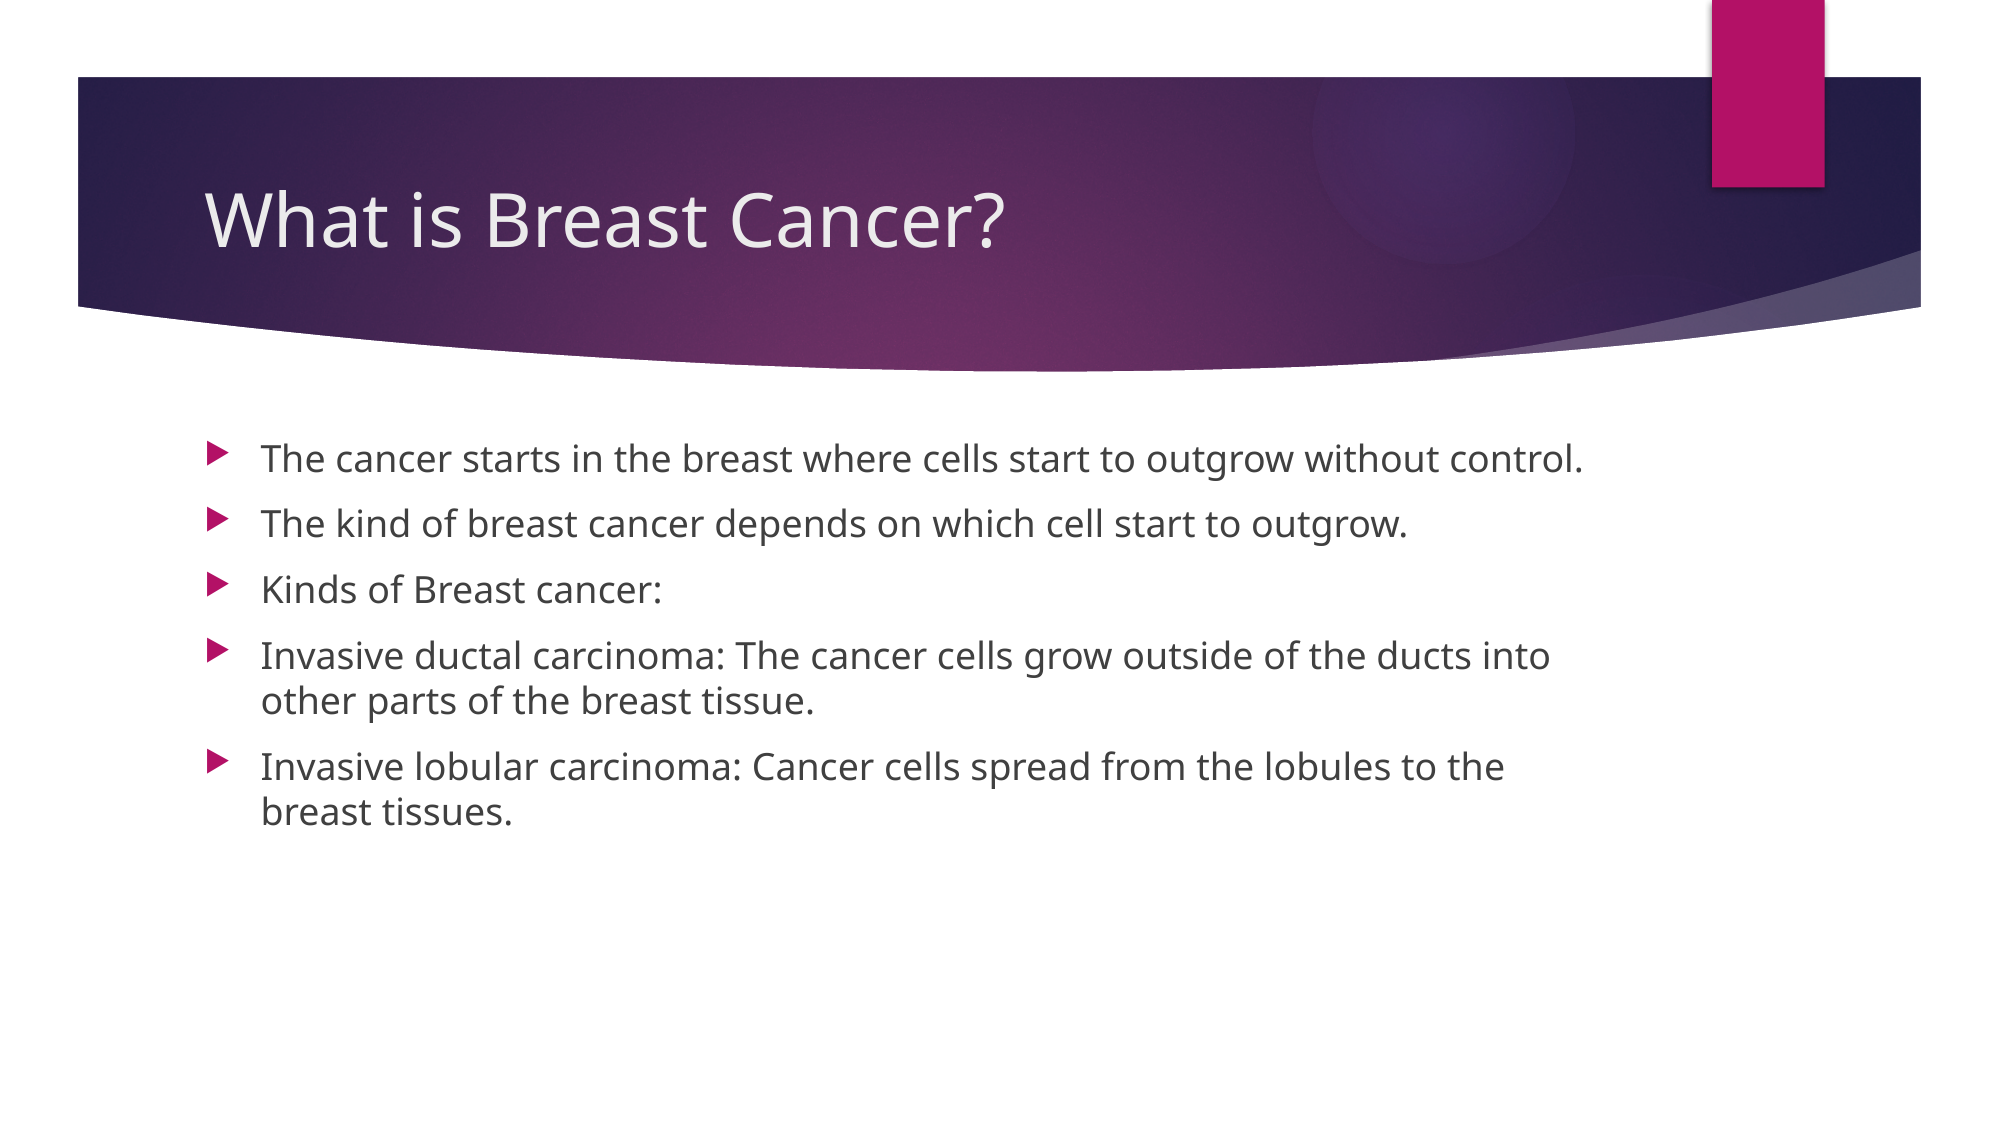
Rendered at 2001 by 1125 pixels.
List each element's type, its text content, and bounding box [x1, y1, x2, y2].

title What is Breast Cancer? [189, 159, 1627, 276]
list The cancer starts in the breast where cells start to outgrow without control. The kind of breast cancer depends on which cell start to outgrow. Kinds of Breast cancer: Invasive ductal carcinoma: The cancer cells grow outside of the ducts into other parts of the breast tissue. Invasive lobular carcinoma: Cancer cells spread from the lobules to the breast tissues. [189, 427, 1638, 988]
